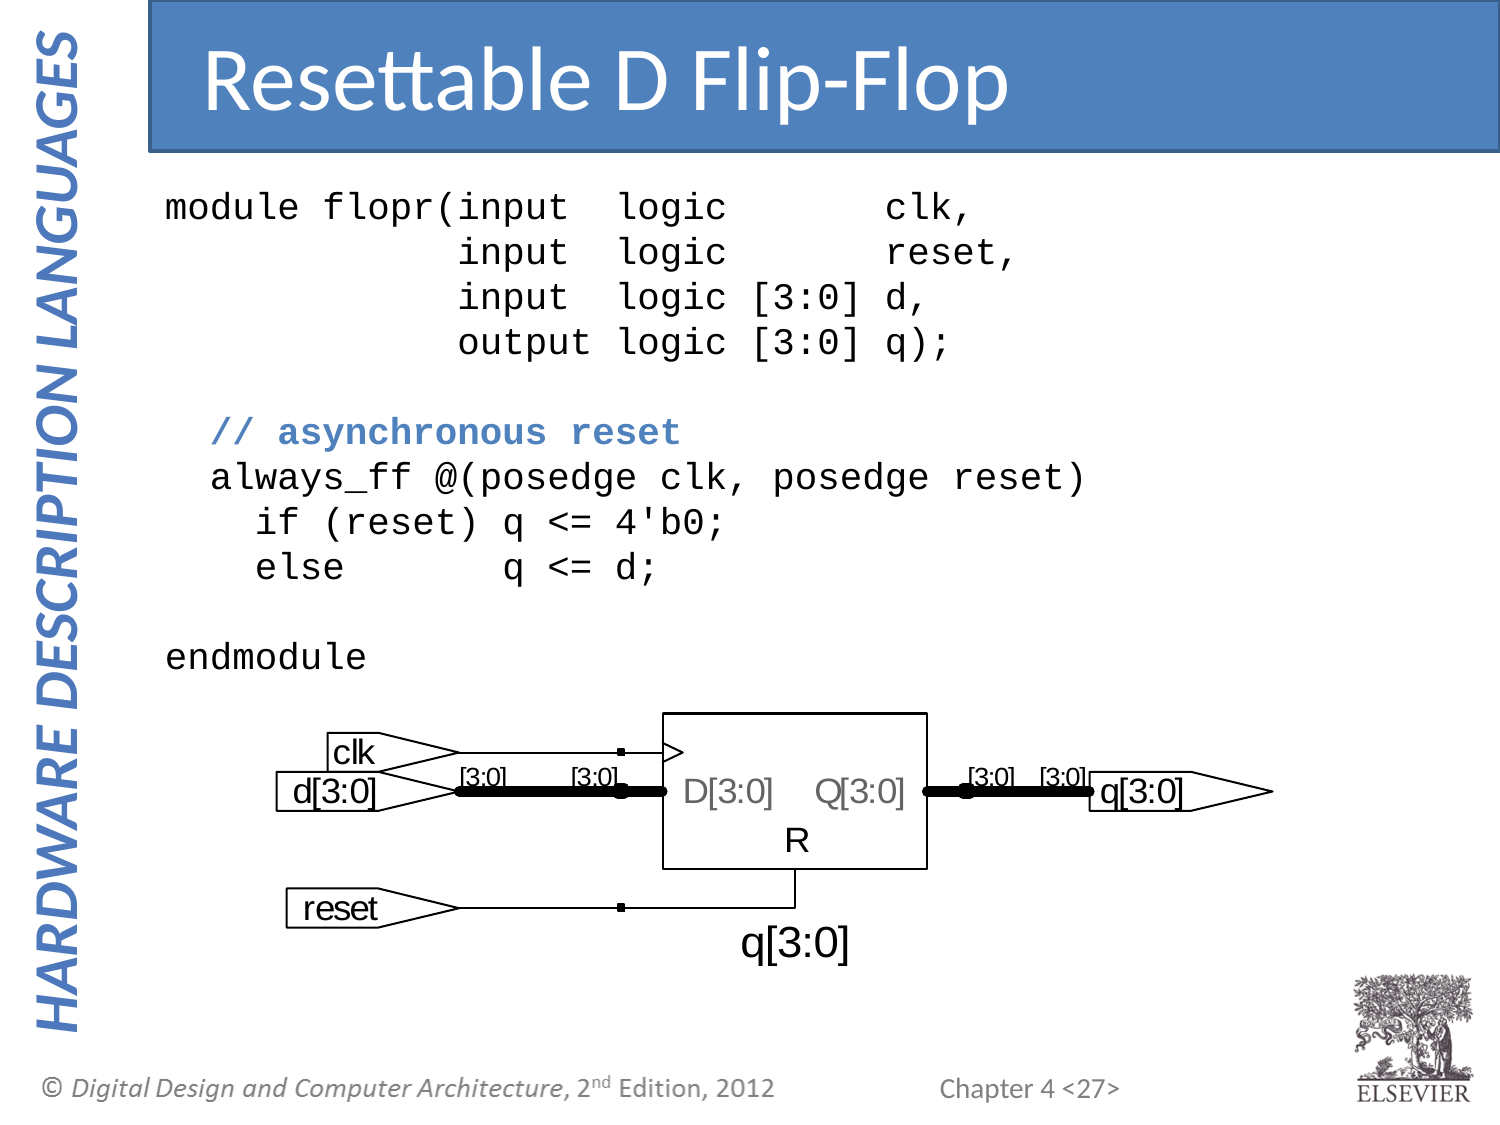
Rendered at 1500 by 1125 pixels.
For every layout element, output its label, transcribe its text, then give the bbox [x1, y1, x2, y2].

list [262, 699, 1288, 975]
text_box Resettable D Flip-Flop [187, 11, 1488, 136]
picture [0, 0, 1500, 1125]
text_box module flopr(input logic clk, input logic reset, input logic [3:0] d, output logic [3:0] q); // asynchronous reset always_ff @(posedge clk, posedge reset) if (reset) q <= 4'b0; else q <= d; endmodule [150, 174, 1500, 730]
text_box [112, 200, 1438, 1050]
